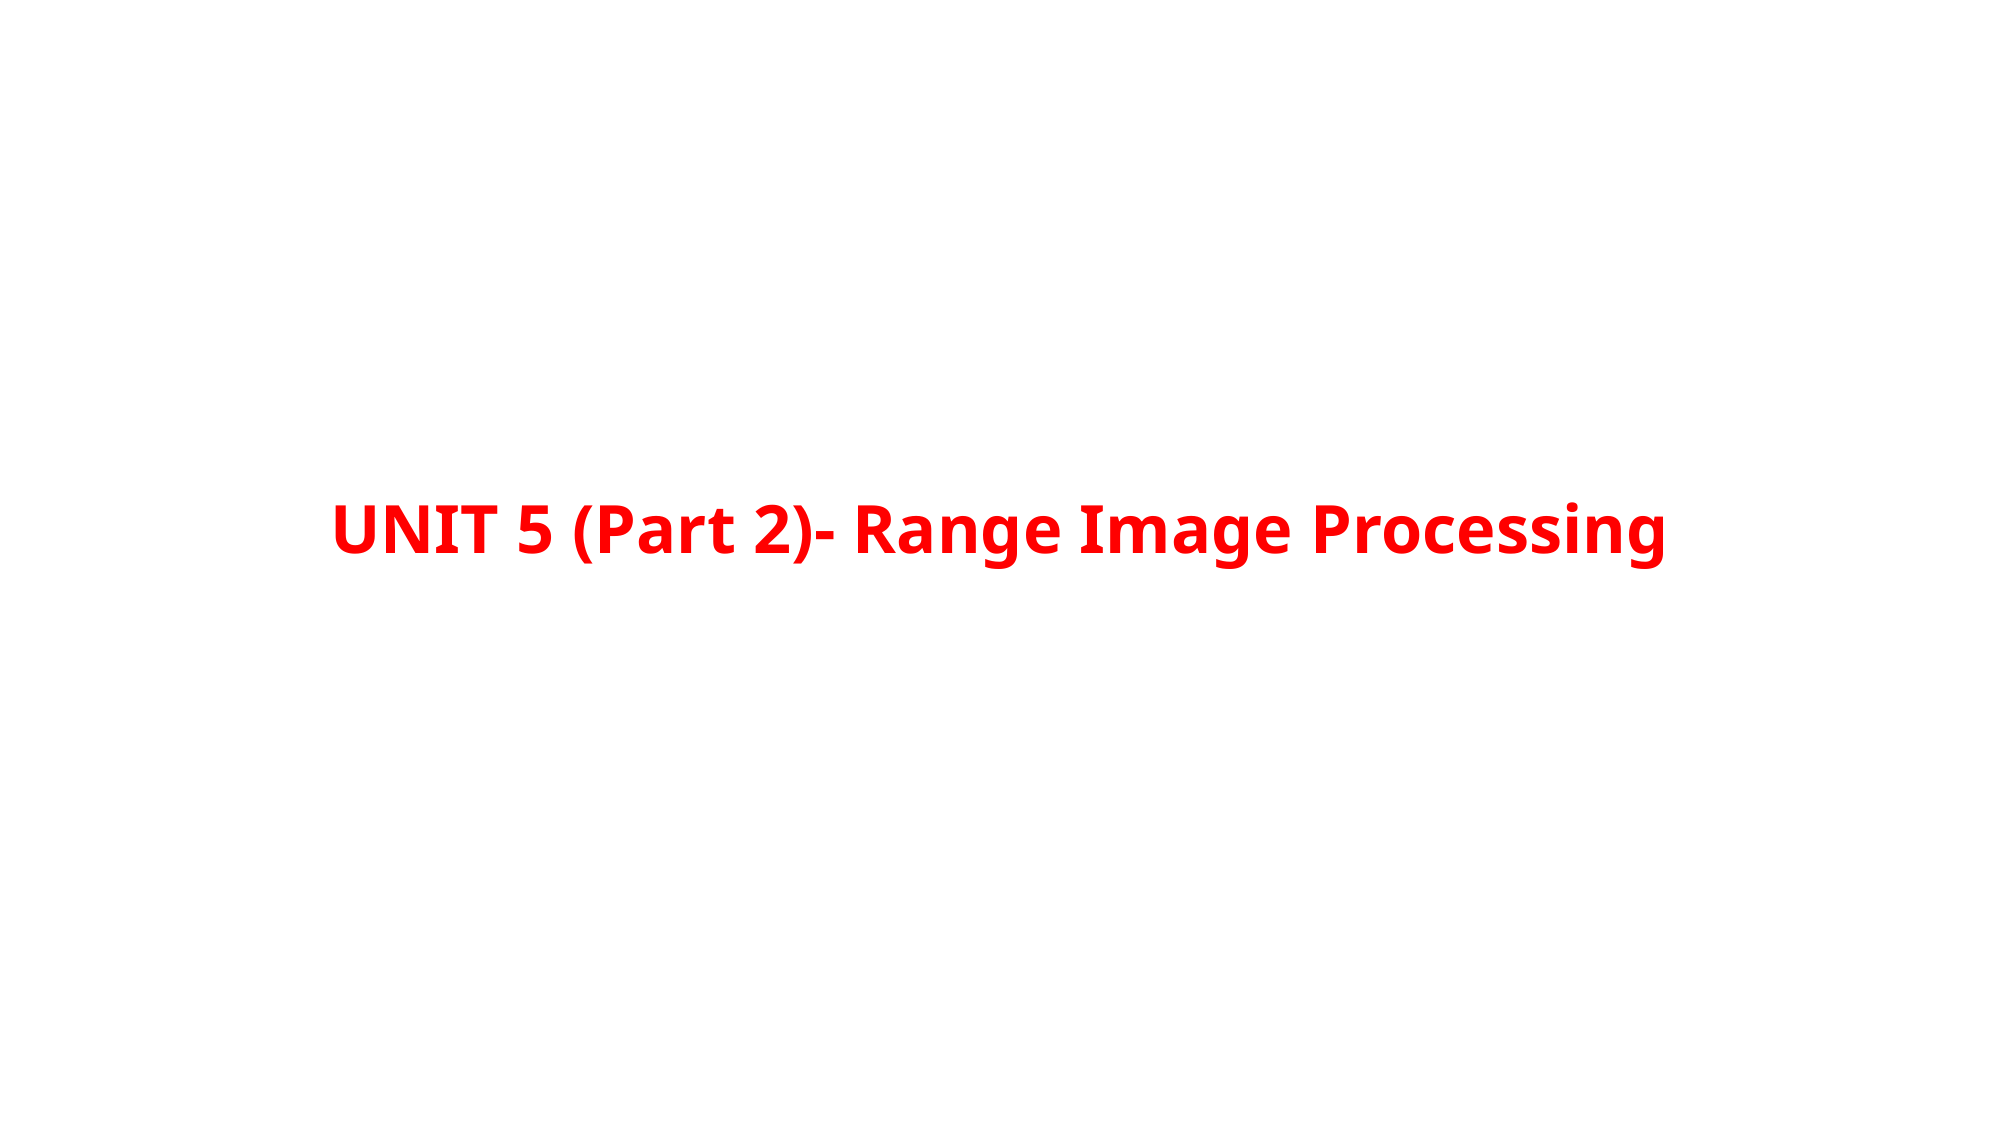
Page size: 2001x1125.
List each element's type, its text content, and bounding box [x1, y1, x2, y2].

title UNIT 5 (Part 2)- Range Image Processing [249, 470, 1750, 576]
